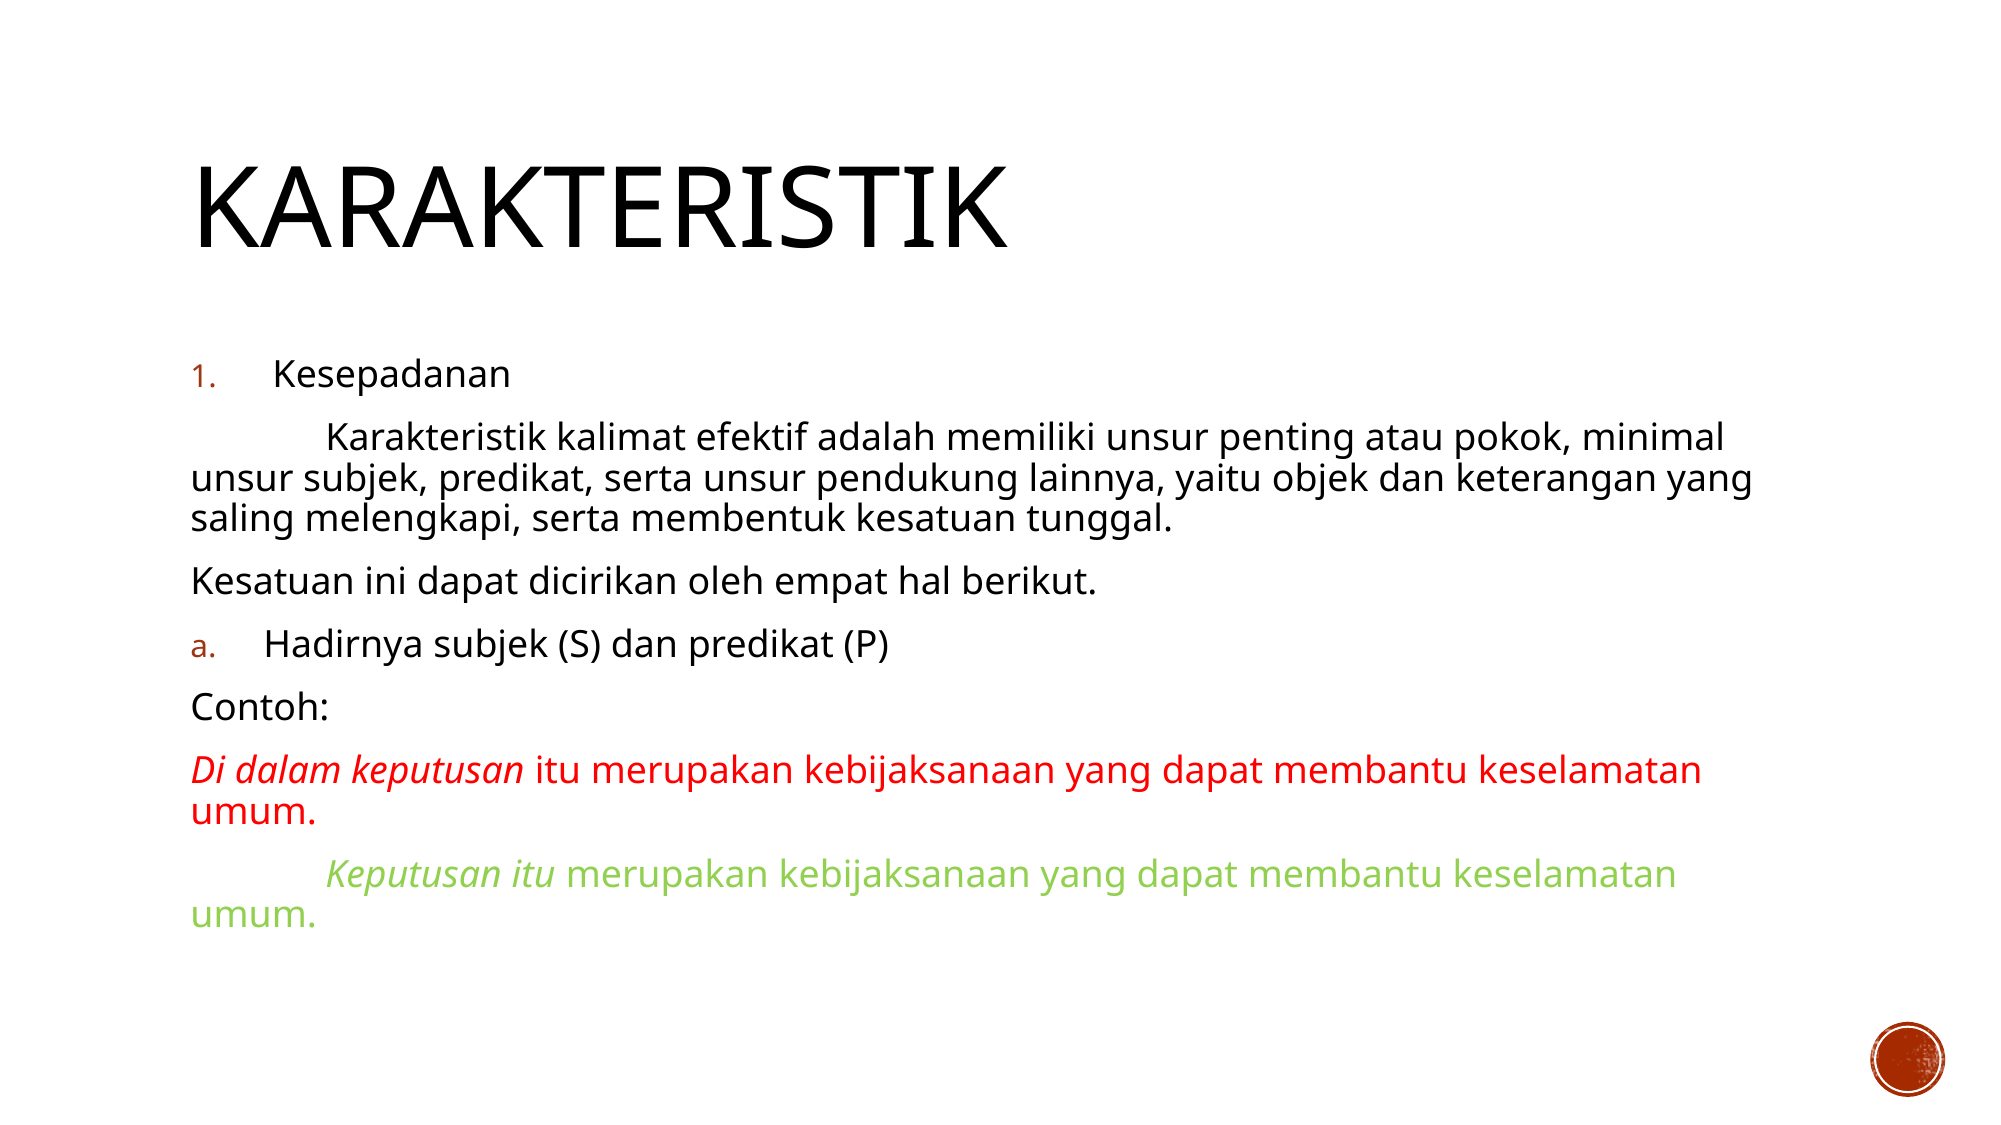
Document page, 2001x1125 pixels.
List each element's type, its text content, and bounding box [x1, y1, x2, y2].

list Kesepadanan Karakteristik kalimat efektif adalah memiliki unsur penting atau pokok, minimal unsur subjek, predikat, serta unsur pendukung lainnya, yaitu objek dan keterangan yang saling melengkapi, serta membentuk kesatuan tunggal. Kesatuan ini dapat dicirikan oleh empat hal berikut. Hadirnya subjek (S) dan predikat (P) Contoh: Di dalam keputusan itu merupakan kebijaksanaan yang dapat membantu keselamatan umum. Keputusan itu merupakan kebijaksanaan yang dapat membantu keselamatan umum. [175, 348, 1826, 1013]
title Karakteristik [175, 79, 1826, 344]
